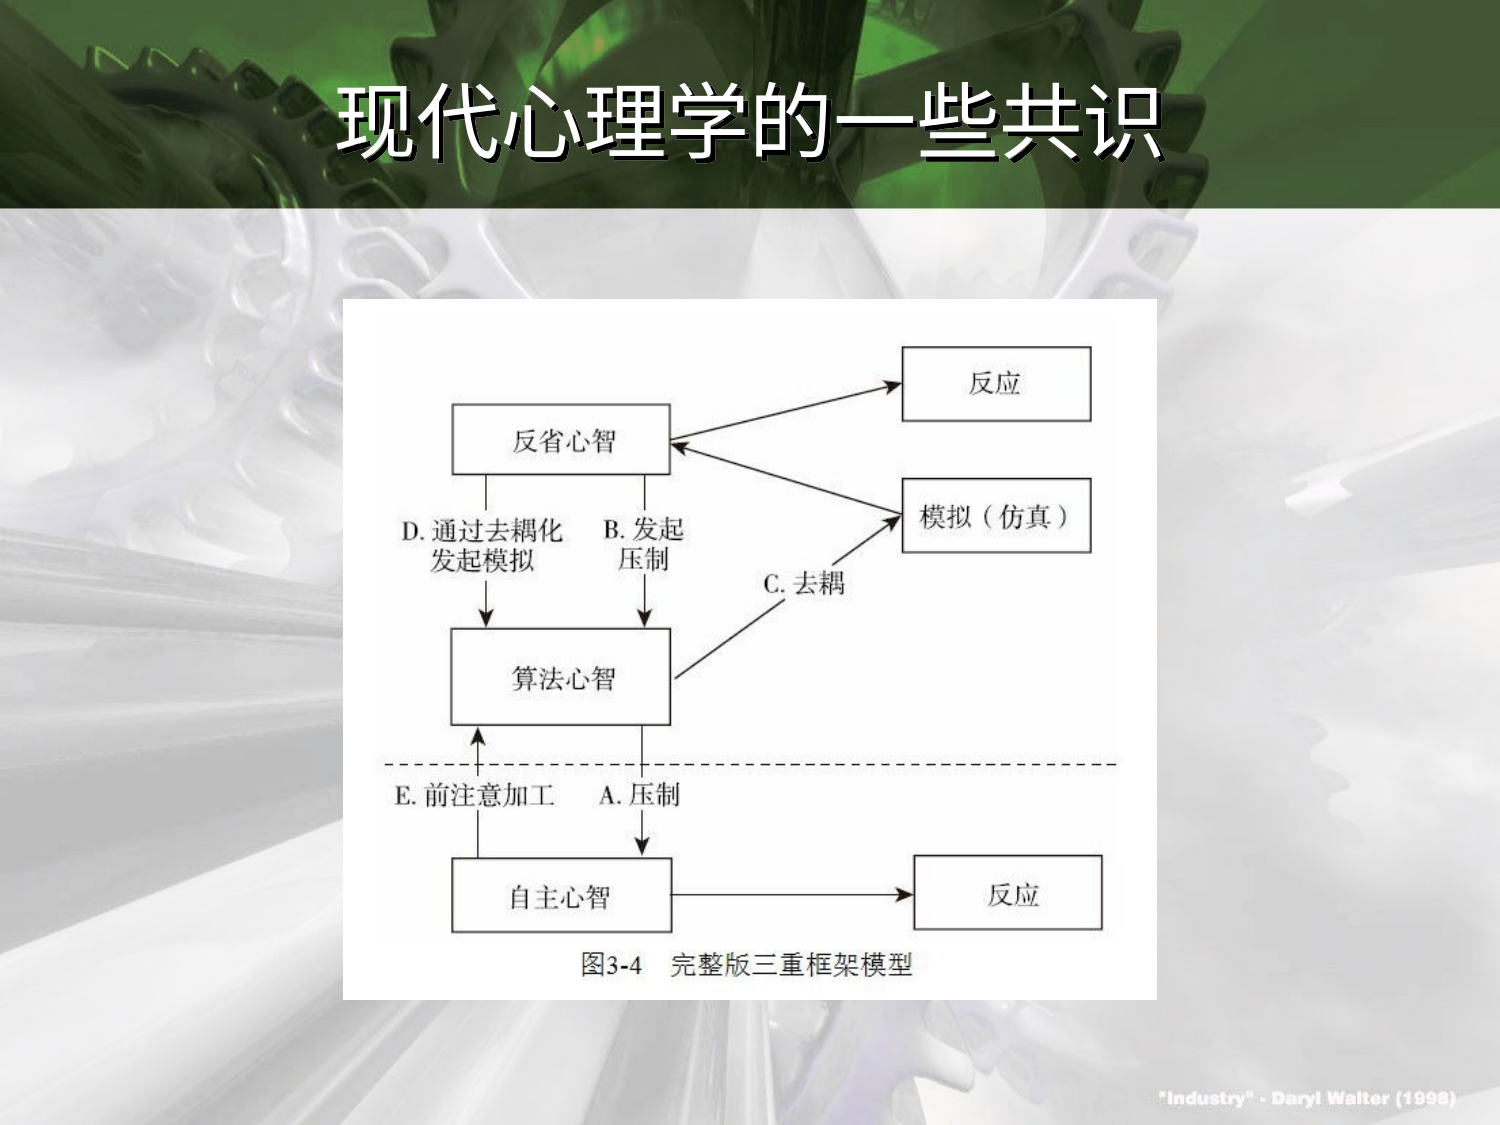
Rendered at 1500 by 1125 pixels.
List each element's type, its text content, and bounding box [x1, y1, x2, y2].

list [343, 299, 1157, 1001]
picture [0, 0, 1500, 1125]
title 现代心理学的一些共识 [112, 24, 1388, 213]
